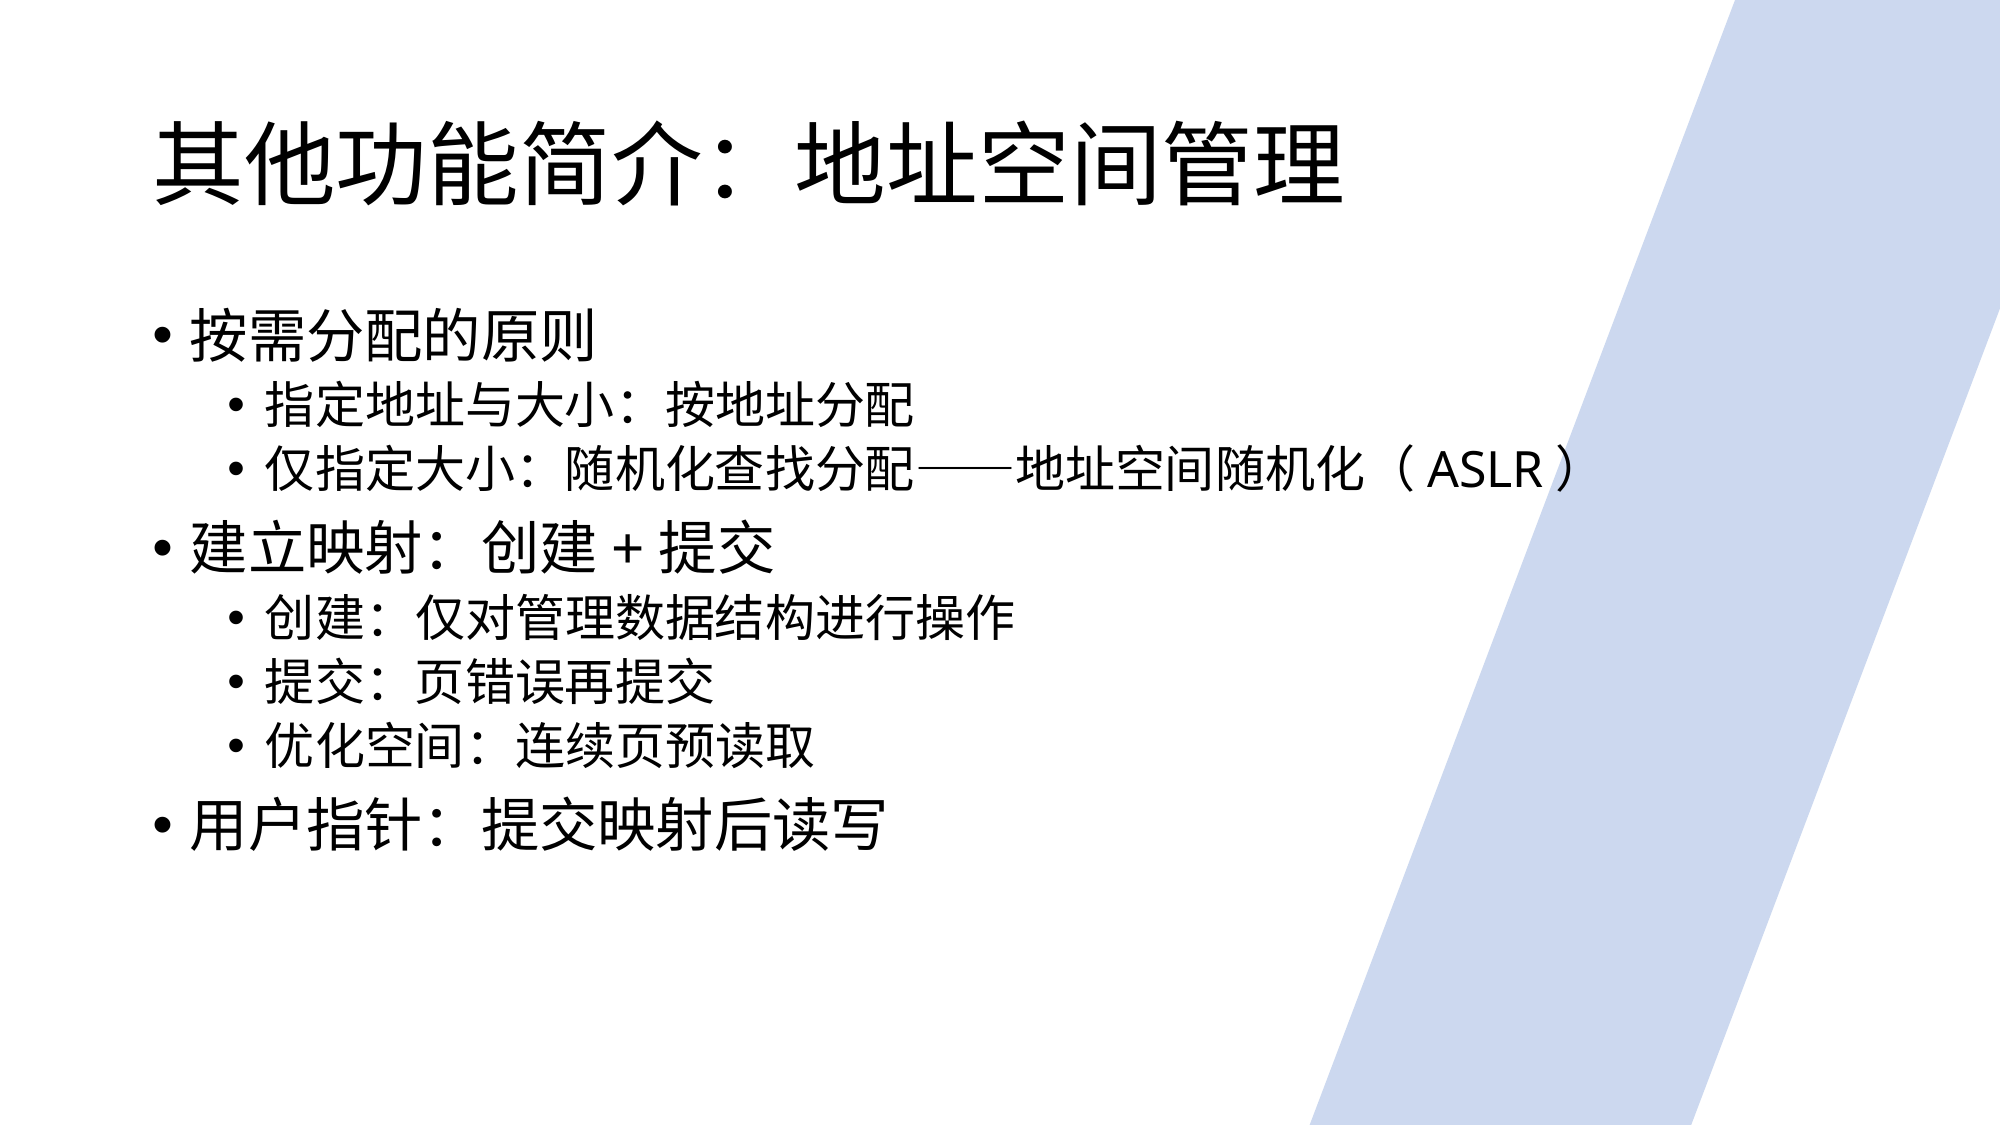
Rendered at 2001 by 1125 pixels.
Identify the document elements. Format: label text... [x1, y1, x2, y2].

list 按需分配的原则 指定地址与大小：按地址分配 仅指定大小：随机化查找分配——地址空间随机化（ASLR） 建立映射：创建+提交 创建：仅对管理数据结构进行操作 提交：页错误再提交 优化空间：连续页预读取 用户指针：提交映射后读写 [137, 299, 1863, 1014]
text_box [1308, 1014, 1735, 1125]
title 其他功能简介：地址空间管理 [137, 59, 1863, 278]
text_box [1620, 0, 2000, 674]
